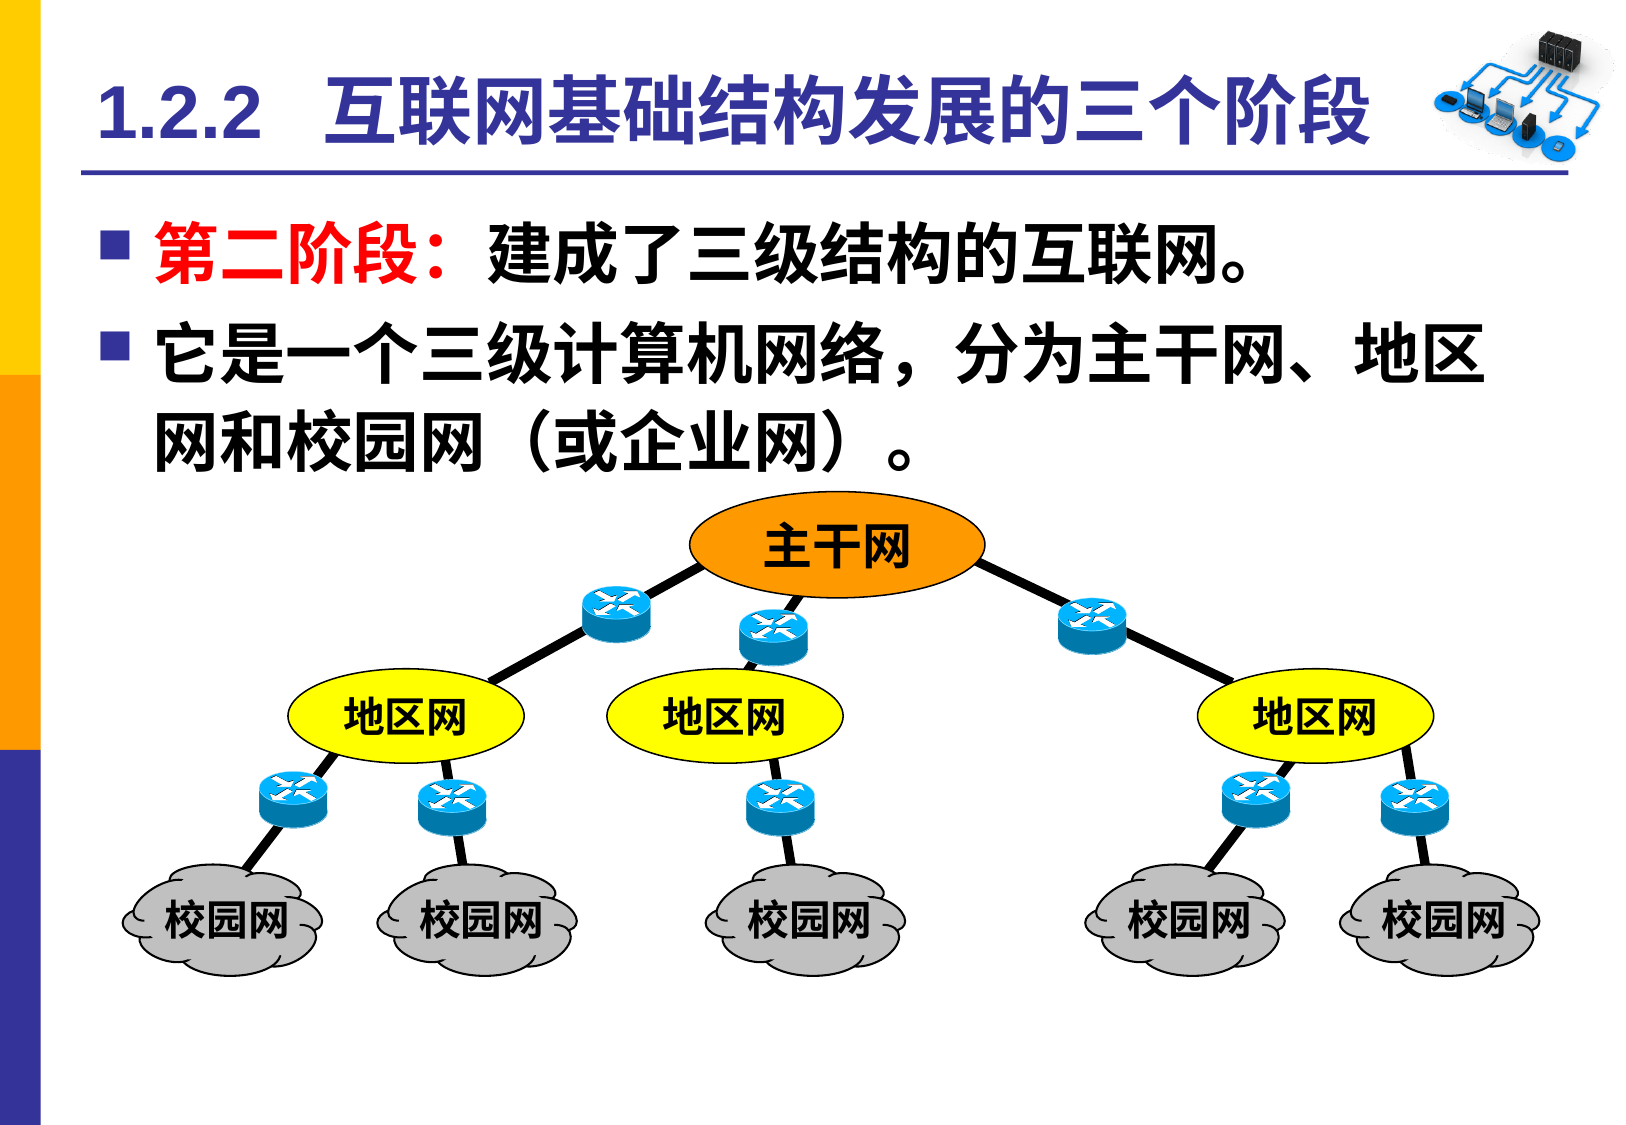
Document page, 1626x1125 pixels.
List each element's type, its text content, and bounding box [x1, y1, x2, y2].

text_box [122, 491, 1546, 977]
title 1.2.2 互联网基础结构发展的三个阶段 [81, 30, 1569, 161]
picture [1431, 30, 1616, 165]
list 第二阶段：建成了三级结构的互联网。 它是一个三级计算机网络，分为主干网、地区网和校园网（或企业网）。 [81, 196, 1569, 1006]
